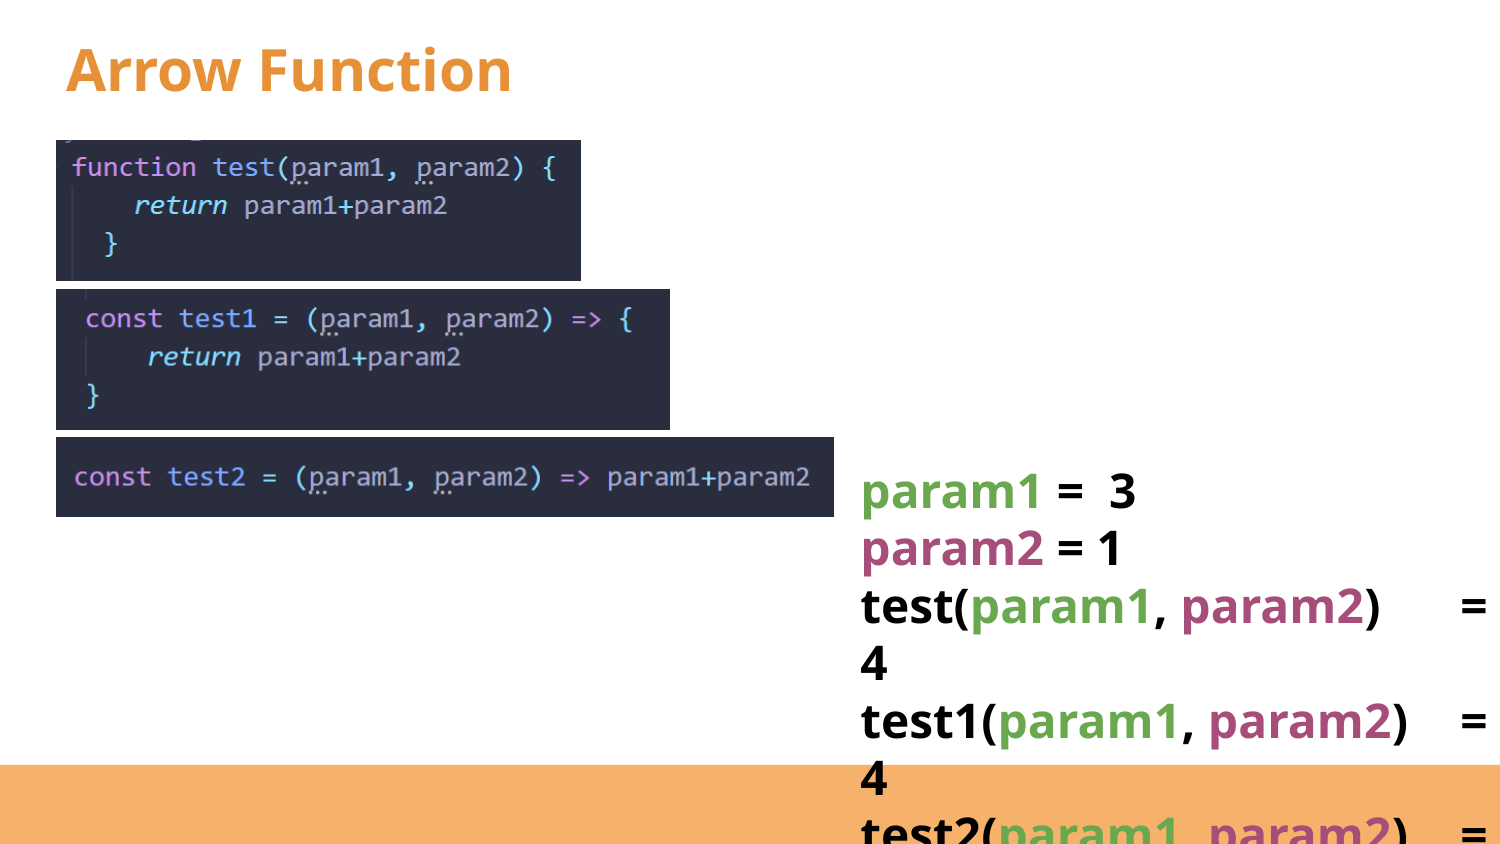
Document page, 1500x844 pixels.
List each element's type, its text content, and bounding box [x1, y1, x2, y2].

text_box param1 = 3 param2 = 1 test(param1, param2) = 4 test1(param1, param2) = 4 test2(param1, param2) = 4 [845, 445, 1500, 844]
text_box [56, 139, 834, 517]
title Arrow Function [51, 18, 1449, 157]
